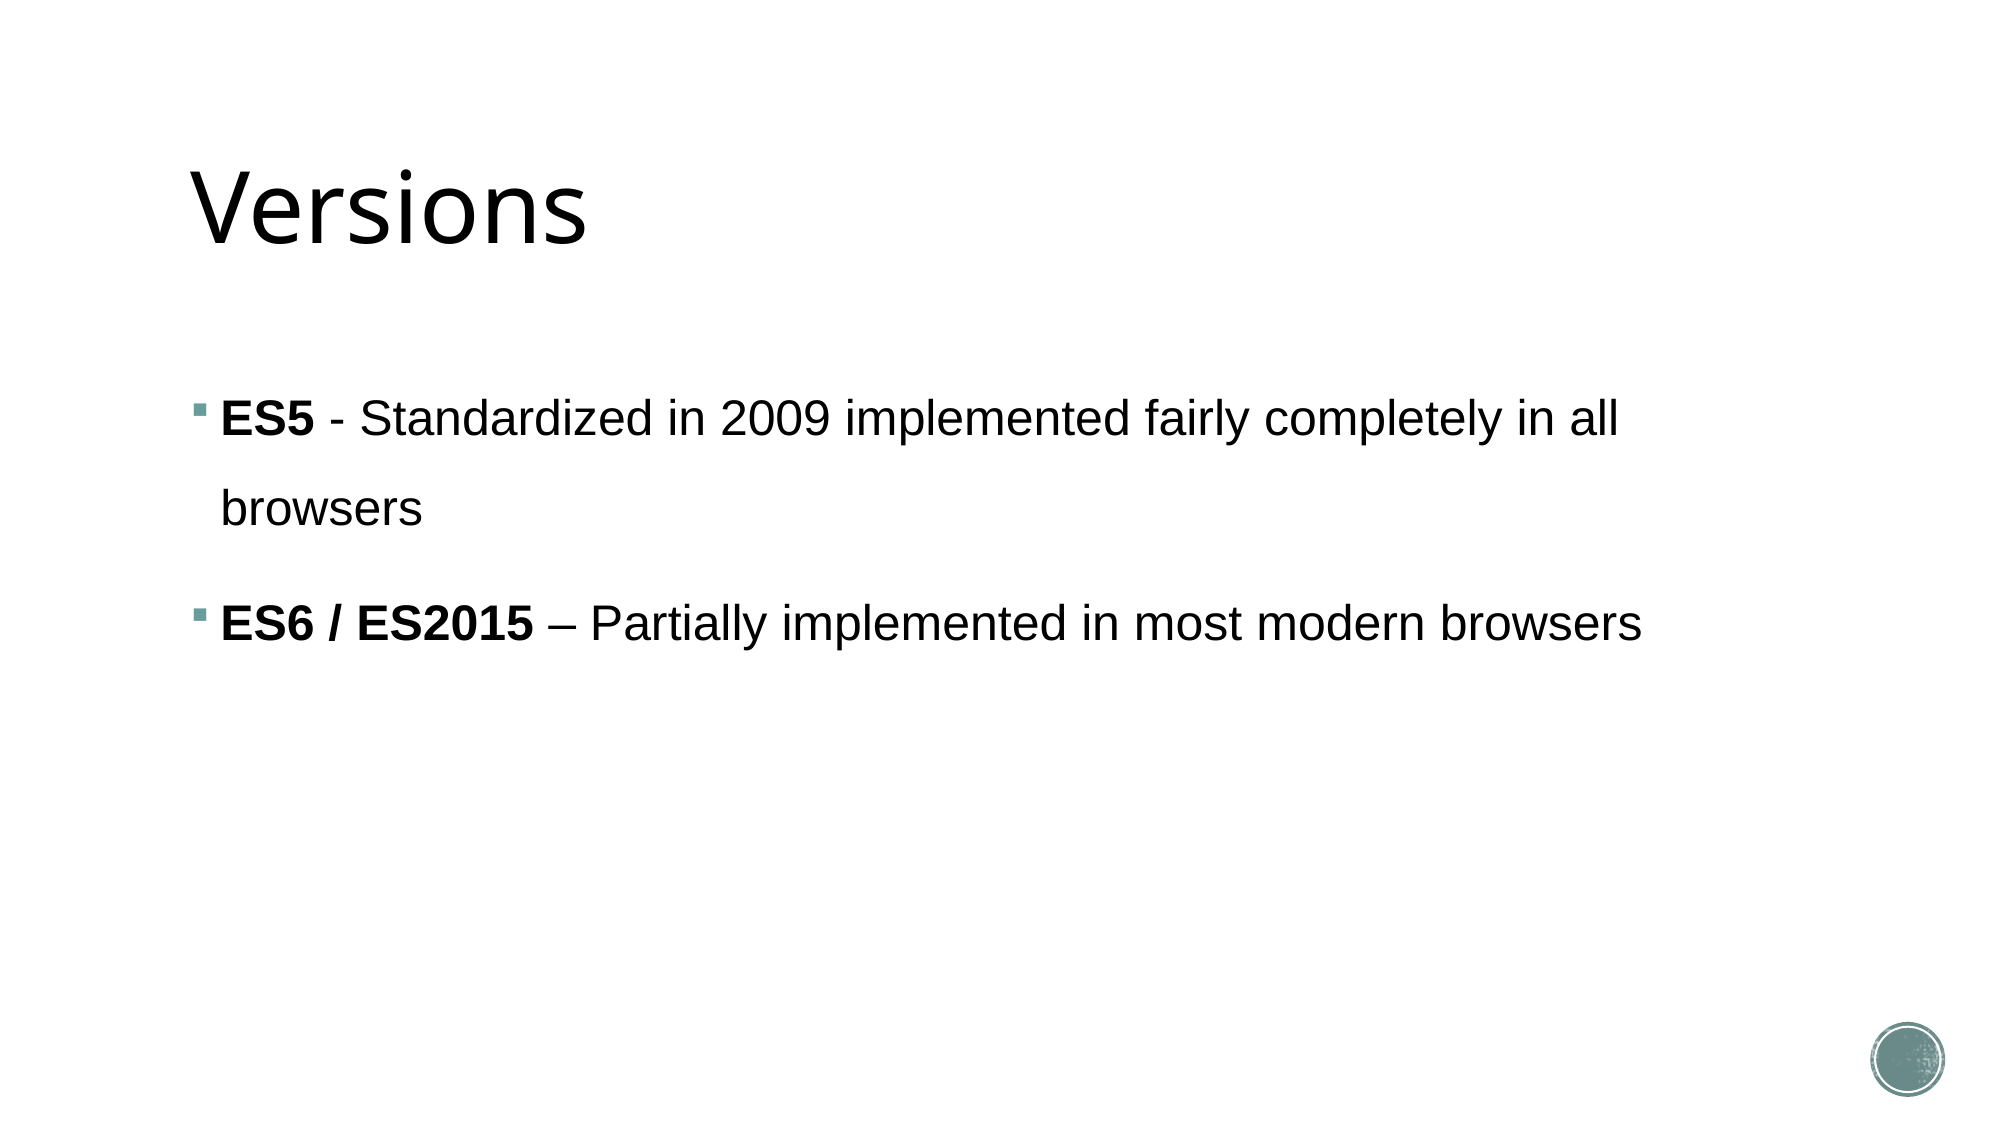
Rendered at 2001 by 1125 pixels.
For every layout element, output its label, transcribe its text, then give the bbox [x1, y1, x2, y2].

list ES5 - Standardized in 2009 implemented fairly completely in all browsers ES6 / ES2015 – Partially implemented in most modern browsers [175, 348, 1826, 1013]
title Versions [175, 79, 1826, 344]
